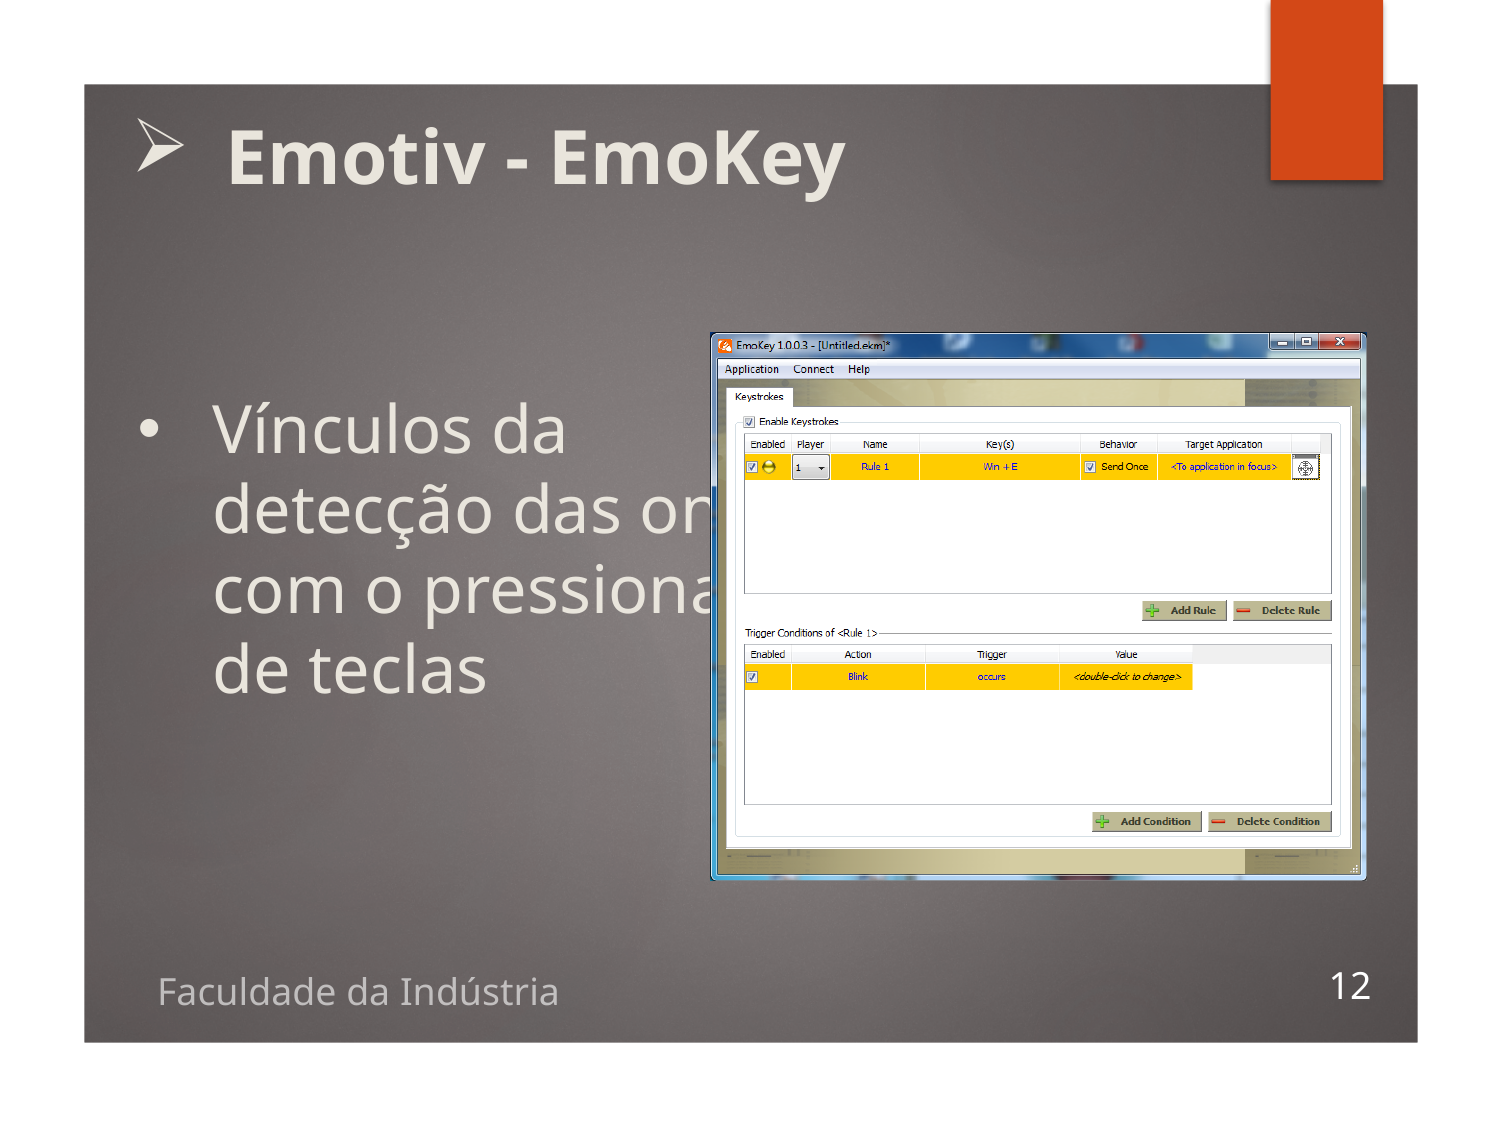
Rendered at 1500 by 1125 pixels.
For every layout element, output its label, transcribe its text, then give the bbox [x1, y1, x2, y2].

text_box Vínculos da detecção das ondas com o pressionar de teclas [126, 98, 845, 713]
slide_number 12 [1298, 926, 1402, 1021]
footer Faculdade da Indústria [142, 969, 671, 1021]
picture [710, 332, 1368, 881]
text_box Emotiv - EmoKey [120, 77, 1434, 205]
